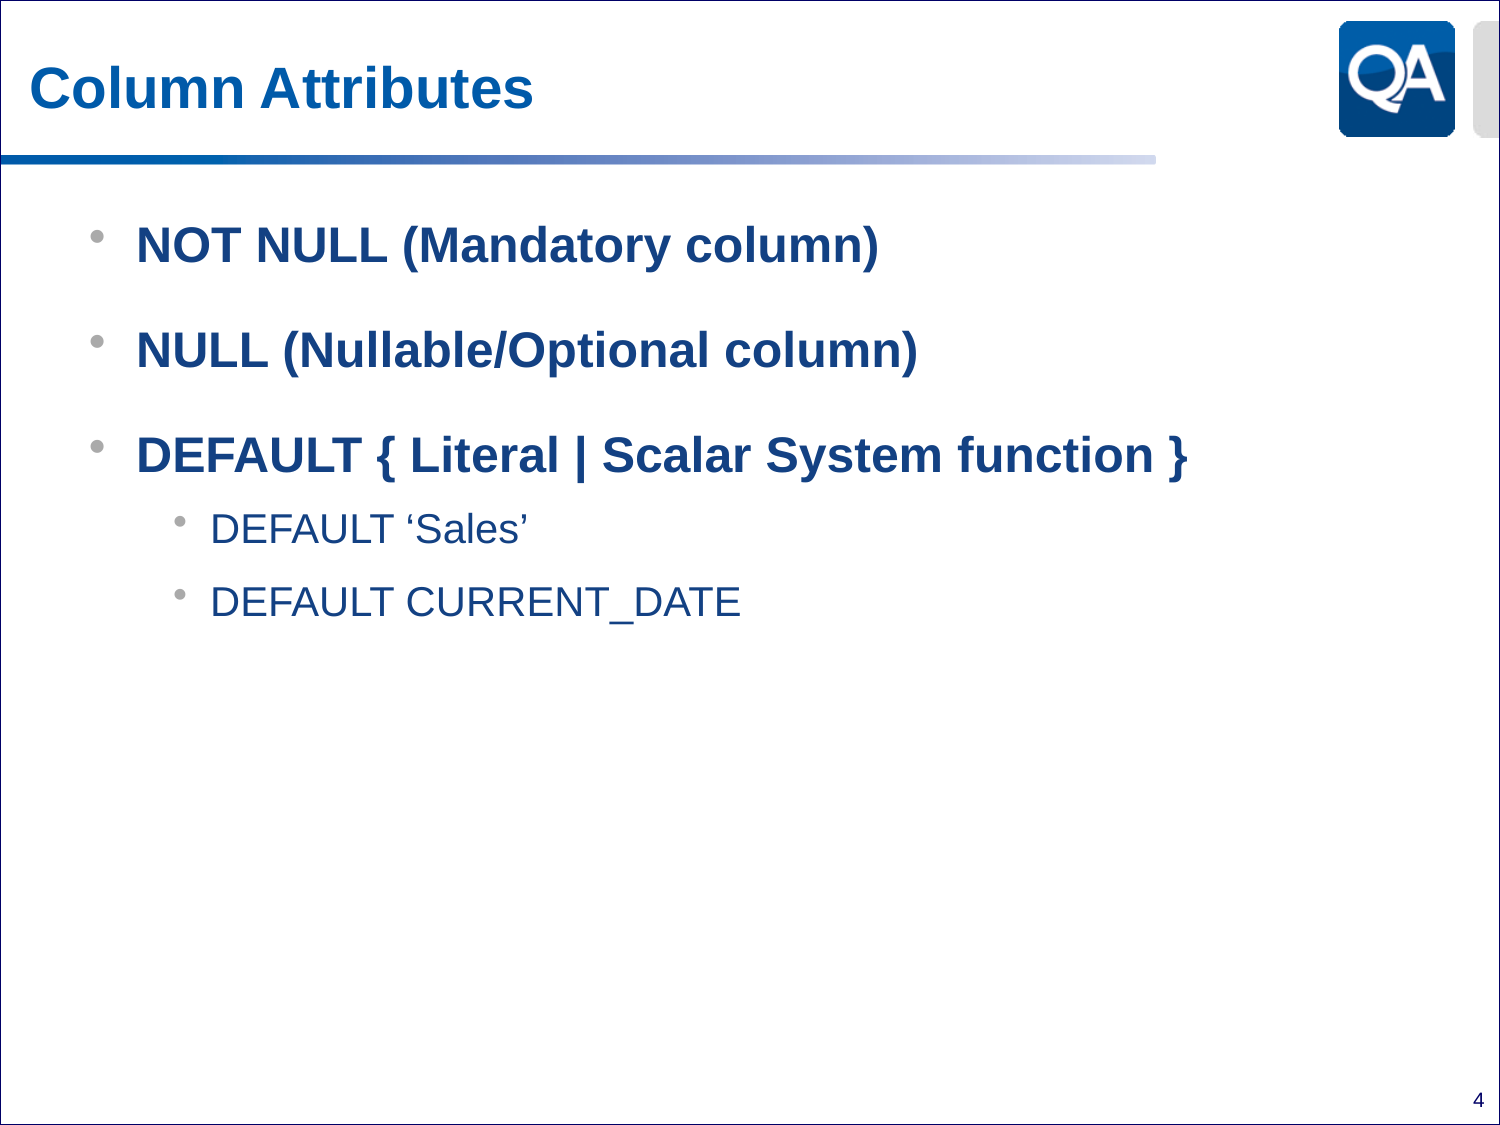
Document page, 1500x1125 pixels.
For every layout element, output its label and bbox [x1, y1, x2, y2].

text_box [0, 0, 1500, 1125]
